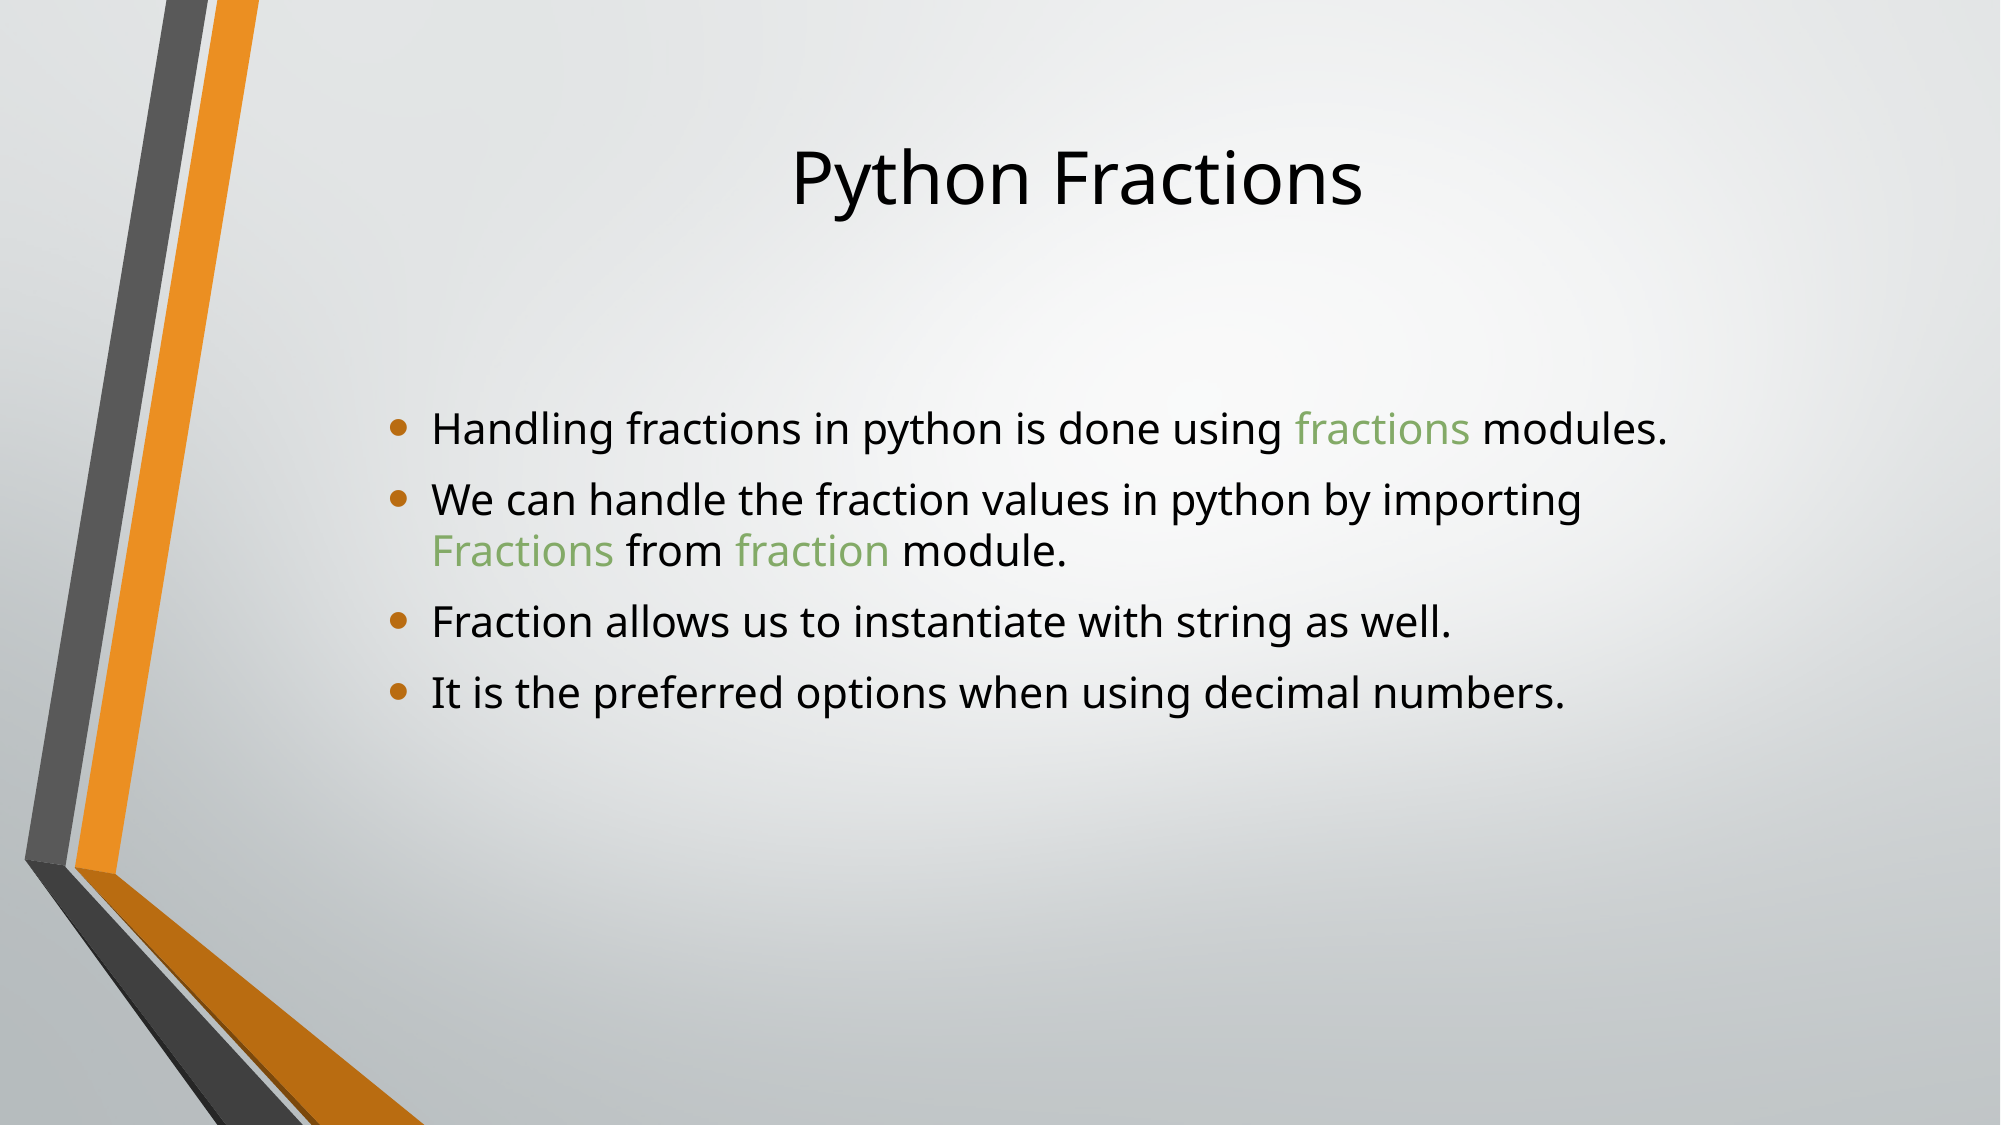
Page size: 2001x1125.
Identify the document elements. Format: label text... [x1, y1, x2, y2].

title Python Fractions [372, 123, 1783, 227]
list Handling fractions in python is done using fractions modules. We can handle the fraction values in python by importing Fractions from fraction module. Fraction allows us to instantiate with string as well. It is the preferred options when using decimal numbers. [372, 367, 1696, 750]
